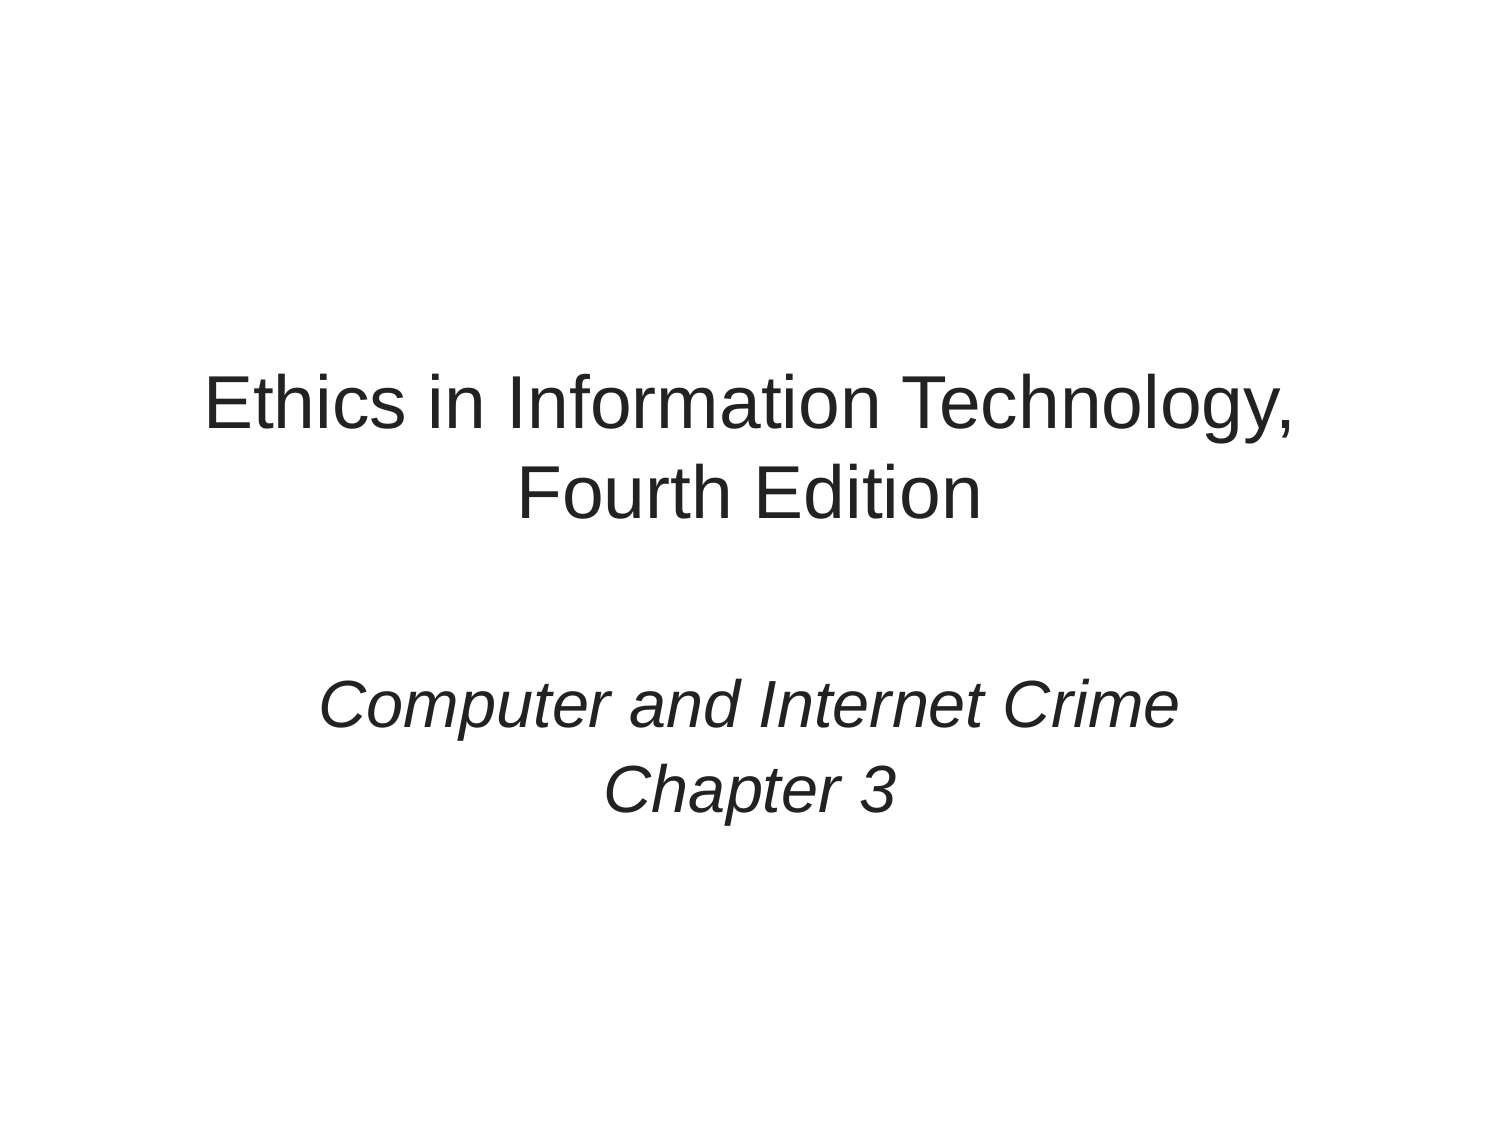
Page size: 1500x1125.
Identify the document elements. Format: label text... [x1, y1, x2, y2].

title Ethics in Information Technology, Fourth Edition [87, 350, 1413, 538]
list Computer and Internet Crime Chapter 3 [87, 662, 1413, 1125]
